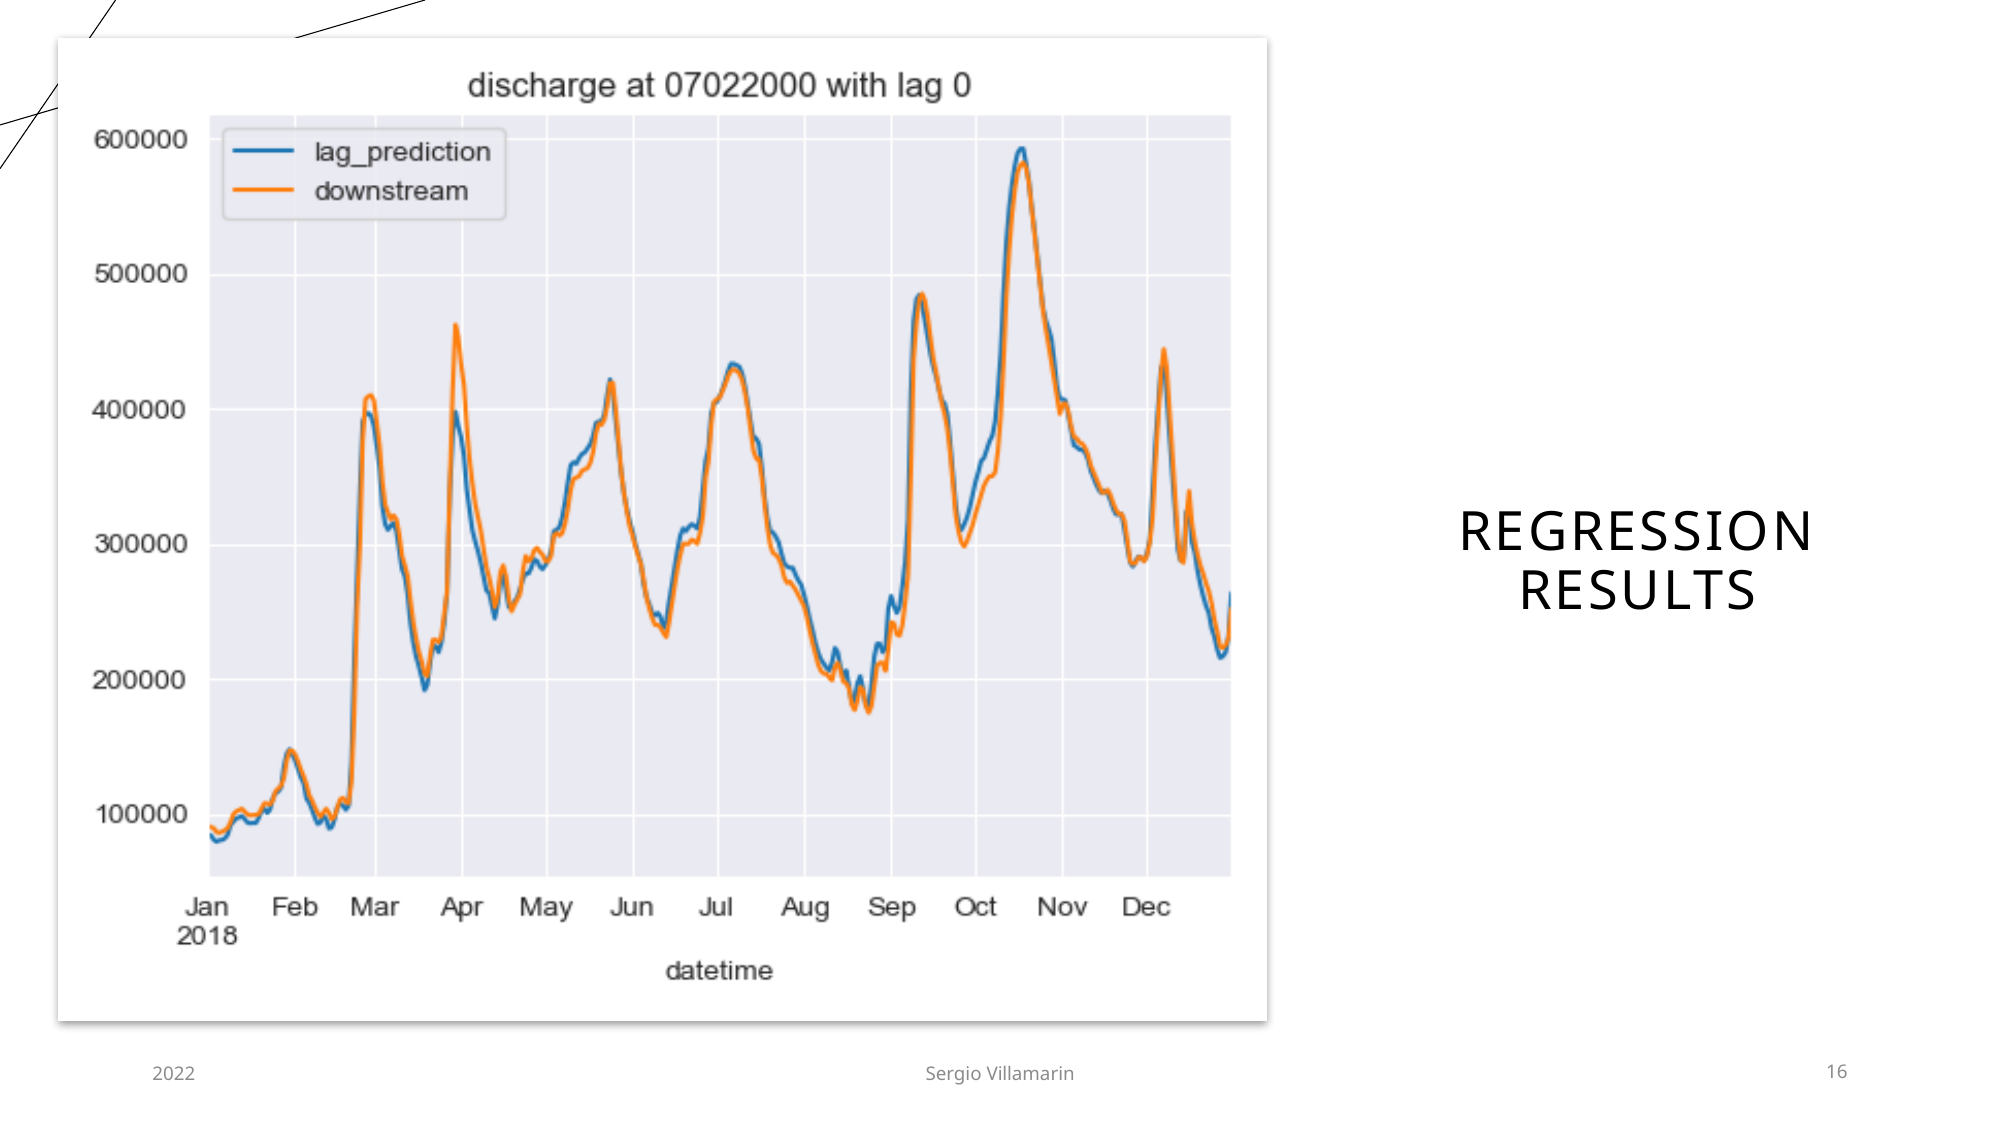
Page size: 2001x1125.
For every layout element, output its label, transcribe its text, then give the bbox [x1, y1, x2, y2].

footer Sergio Villamarin [662, 1042, 1338, 1103]
title Regression results [1395, 496, 1880, 629]
picture [72, 52, 1252, 1007]
slide_number 2022 [137, 1042, 588, 1103]
slide_number 16 [1412, 1042, 1863, 1103]
